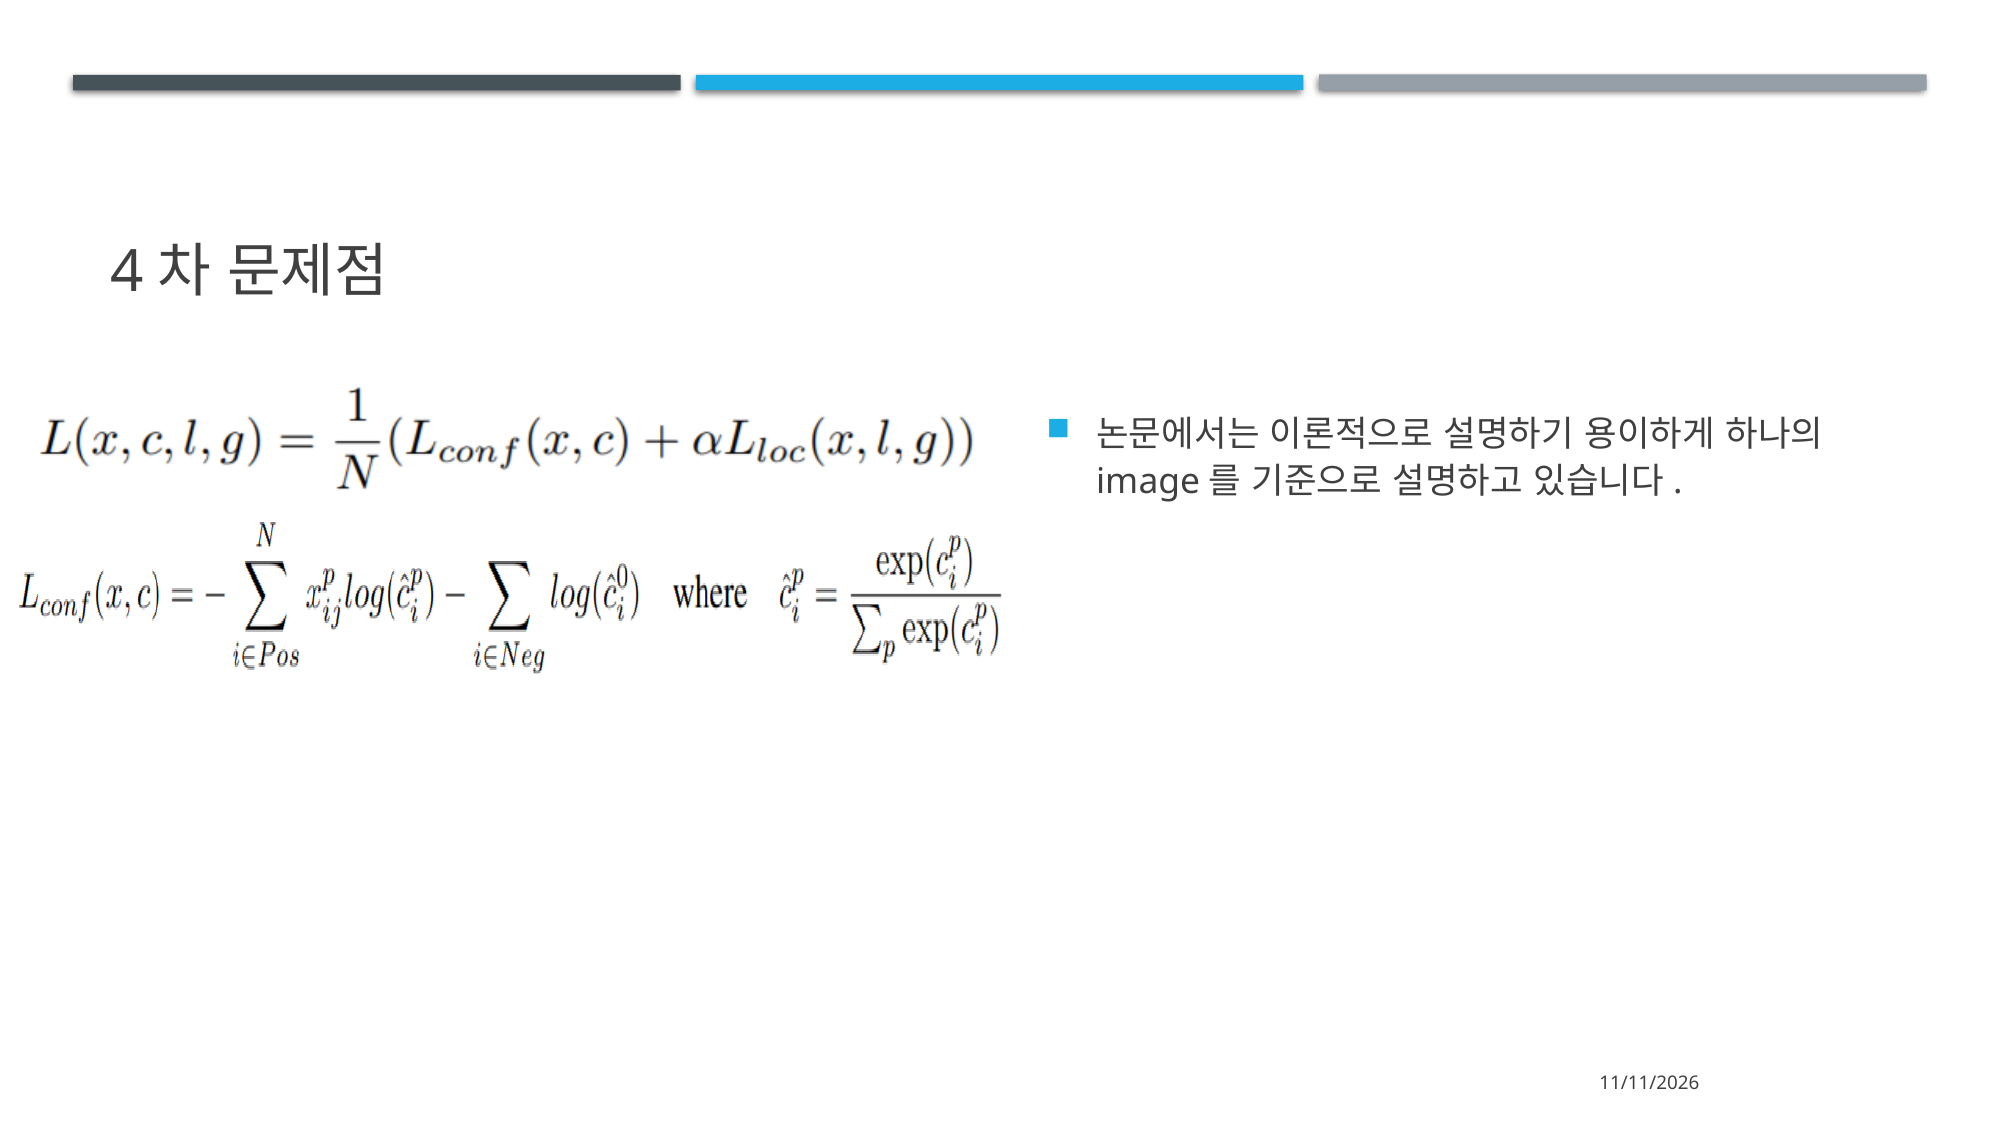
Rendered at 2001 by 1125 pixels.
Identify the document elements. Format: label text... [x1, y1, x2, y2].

picture [0, 383, 1019, 697]
list 논문에서는 이론적으로 설명하기 용이하게 하나의 image를 기준으로 설명하고 있습니다. [1030, 488, 1905, 752]
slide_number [1247, 1053, 1715, 1114]
title 4차 문제점 [95, 115, 1905, 311]
